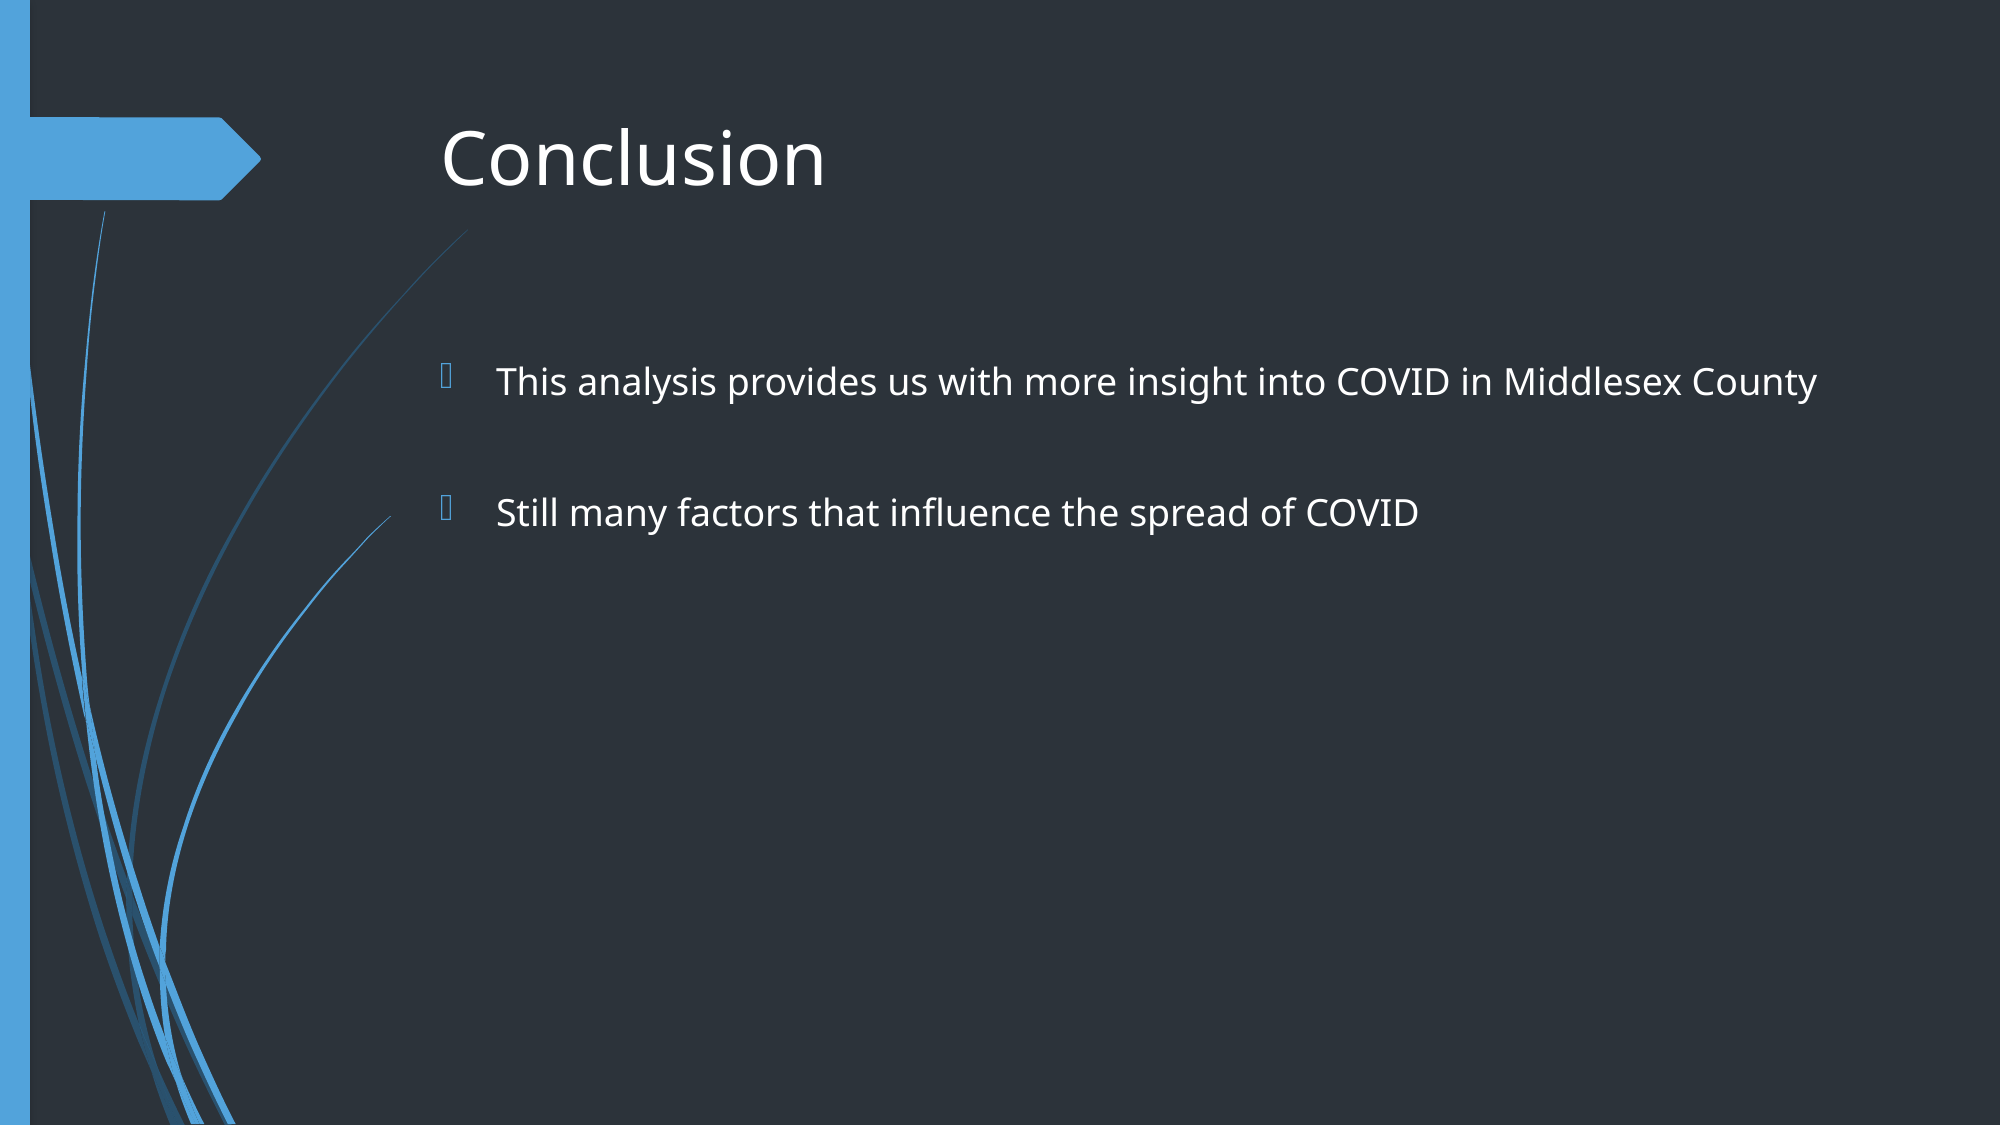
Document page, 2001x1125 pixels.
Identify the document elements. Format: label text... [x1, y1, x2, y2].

list This analysis provides us with more insight into COVID in Middlesex County Still many factors that influence the spread of COVID [424, 350, 1888, 970]
title Conclusion [425, 102, 1888, 313]
